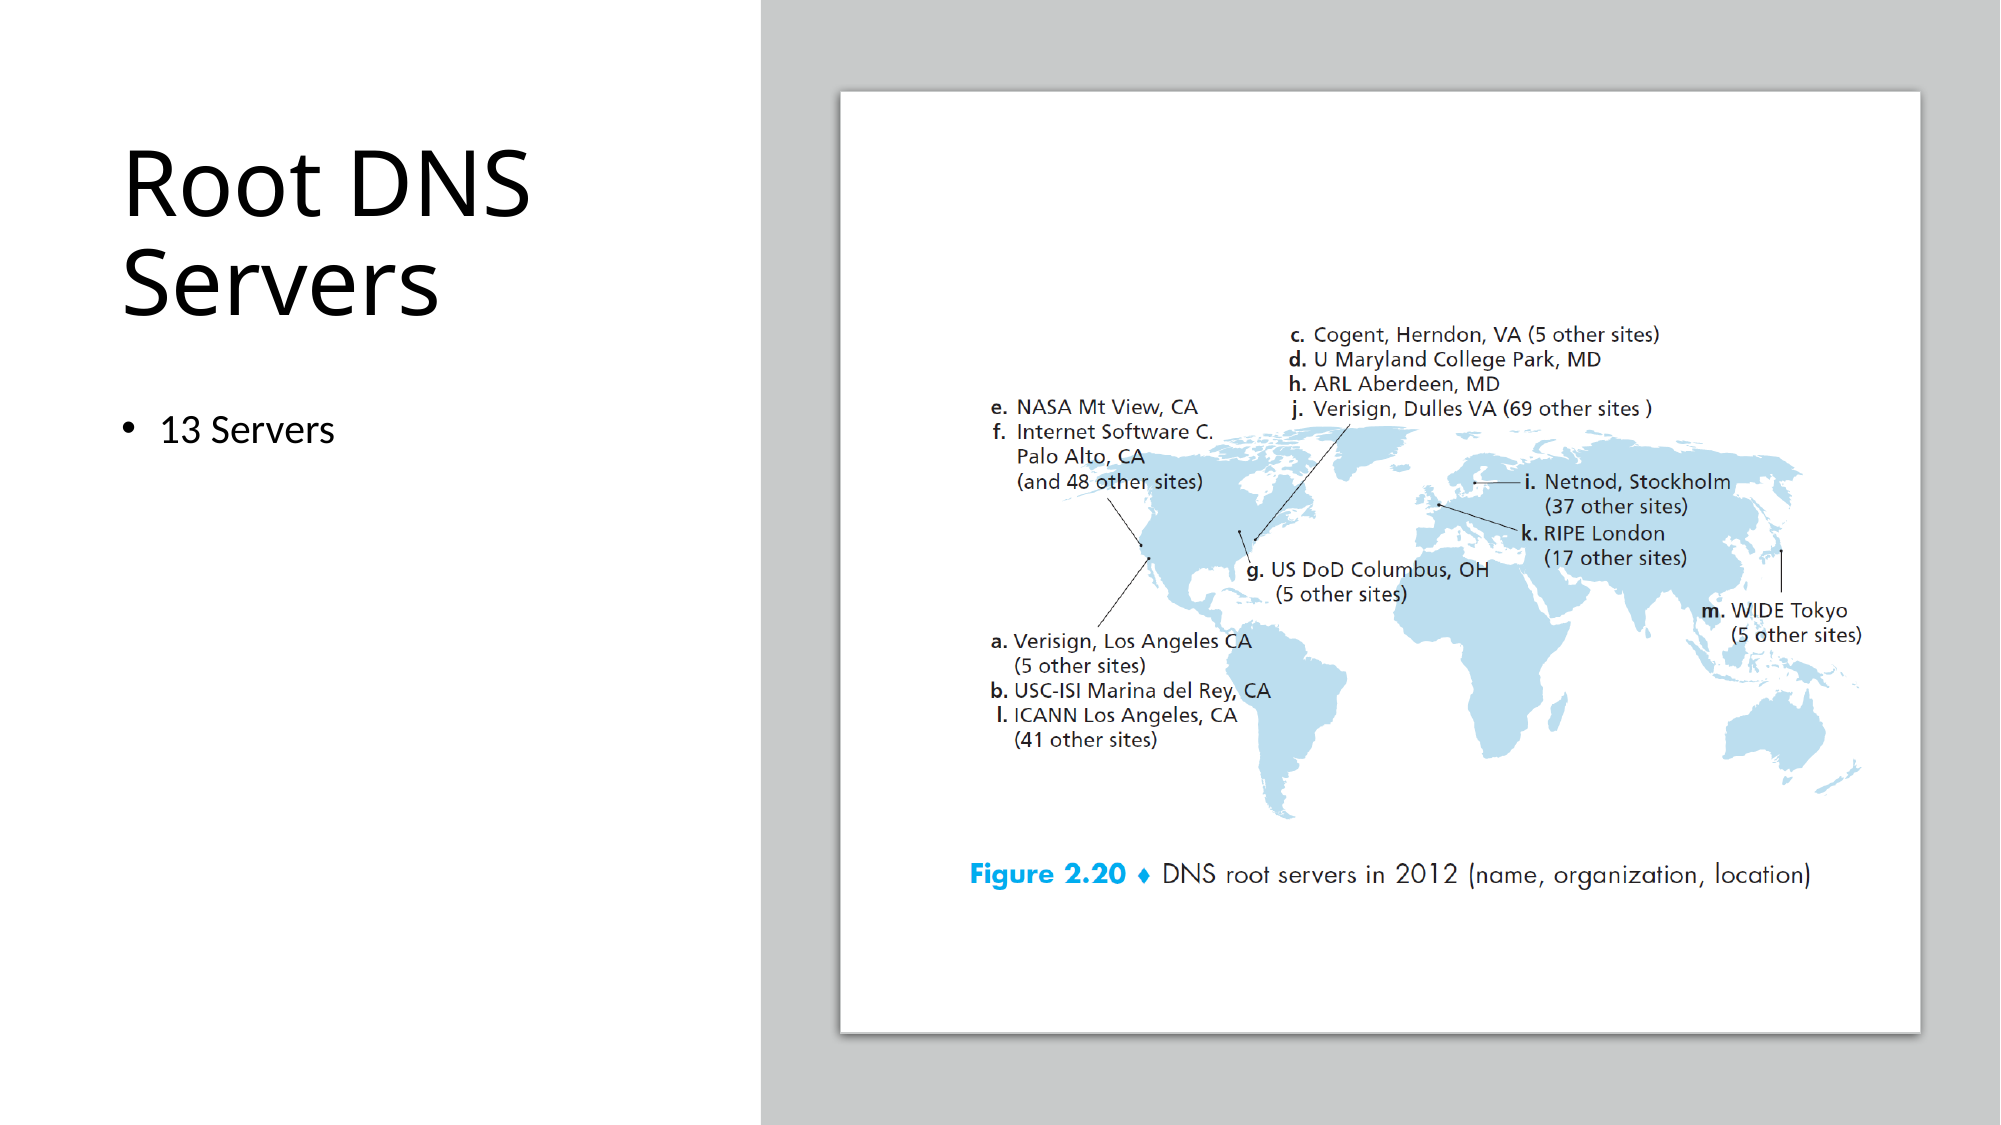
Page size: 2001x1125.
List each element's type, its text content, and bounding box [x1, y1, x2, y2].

list 13 Servers [106, 399, 682, 1021]
text_box [760, 0, 2000, 1125]
text_box [839, 90, 1922, 1034]
picture [886, 242, 1907, 903]
title Root DNS Servers [106, 103, 682, 370]
